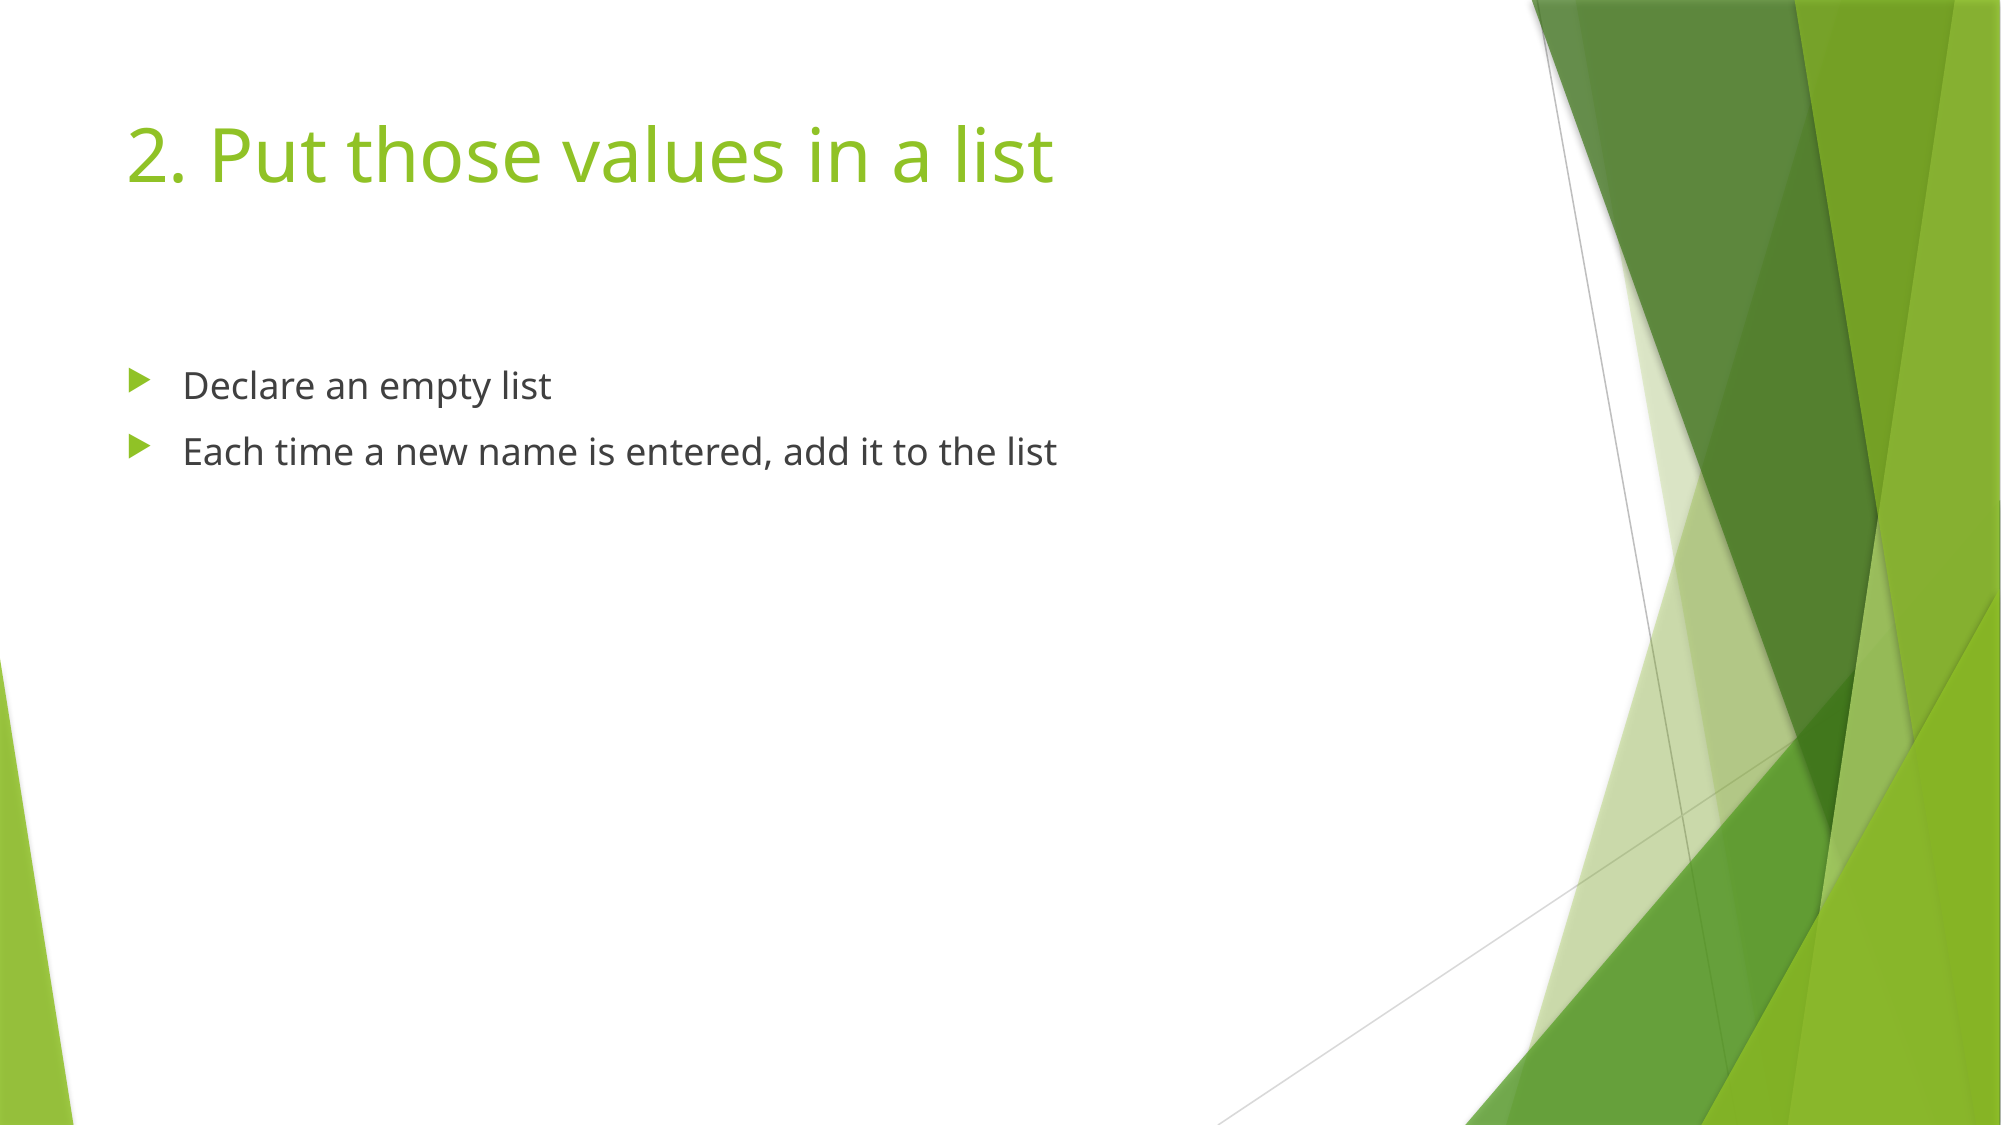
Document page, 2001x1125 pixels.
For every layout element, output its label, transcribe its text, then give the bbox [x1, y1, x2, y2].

list Declare an empty list Each time a new name is entered, add it to the list [111, 354, 1522, 992]
title 2. Put those values in a list [111, 99, 1522, 317]
